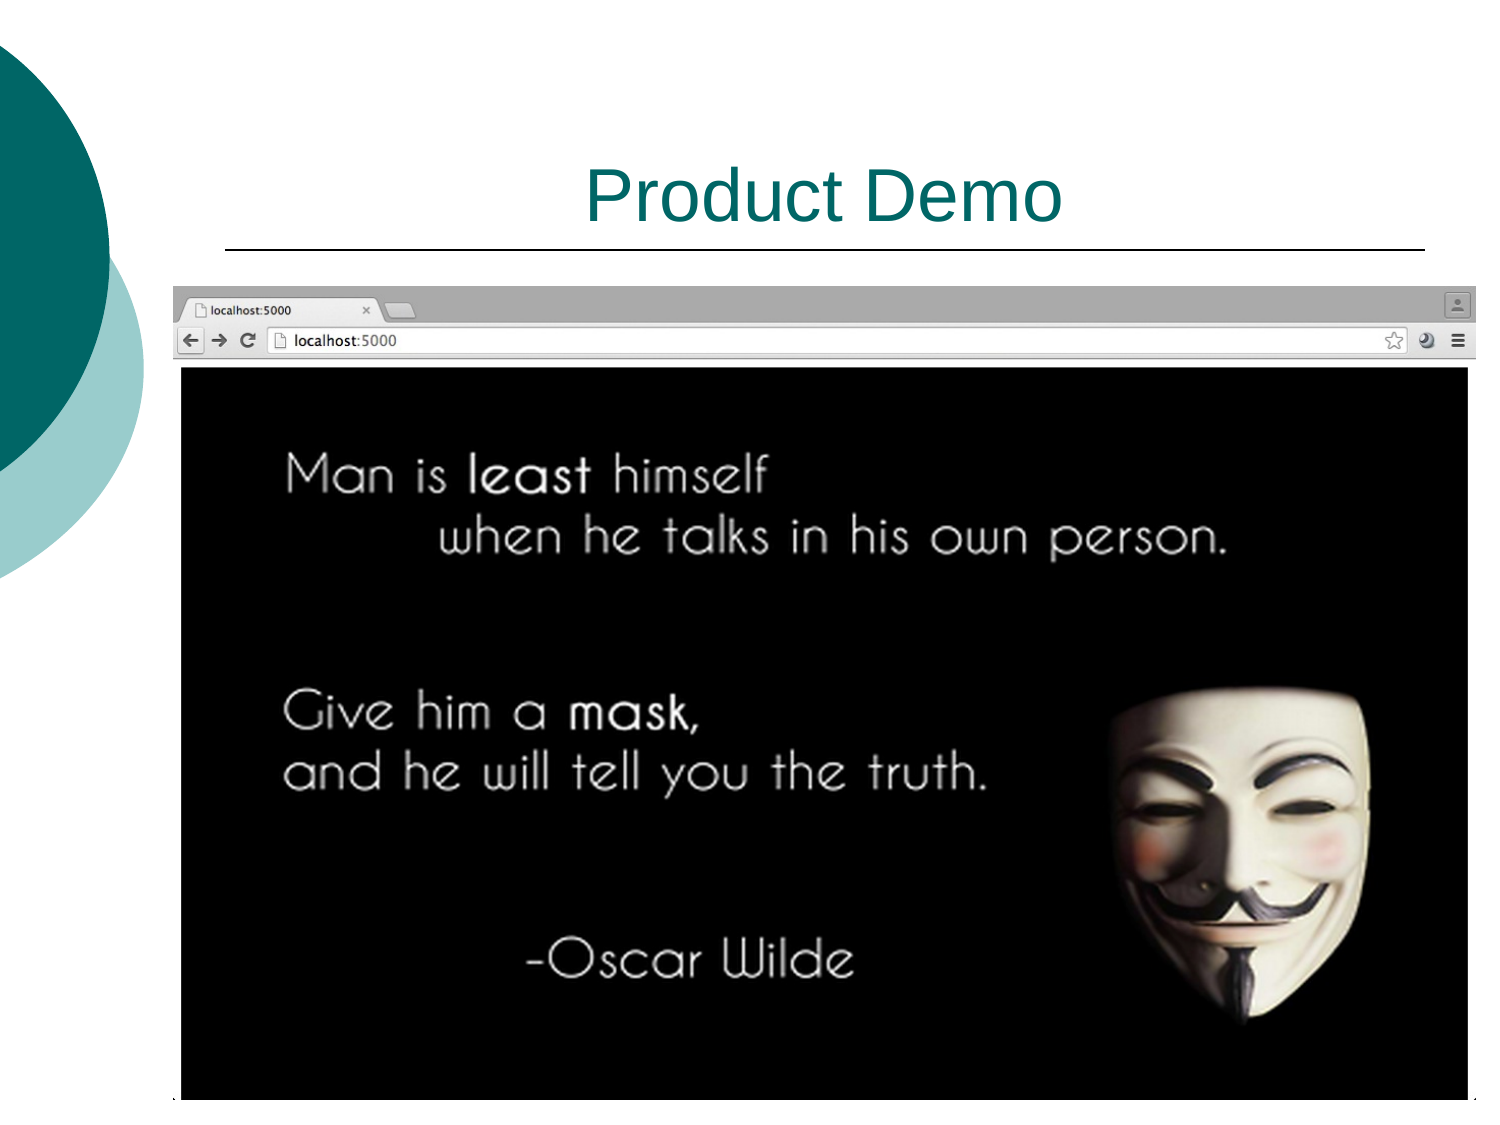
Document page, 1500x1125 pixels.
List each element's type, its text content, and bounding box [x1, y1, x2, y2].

title Product Demo [224, 49, 1425, 237]
picture [173, 286, 1476, 1101]
